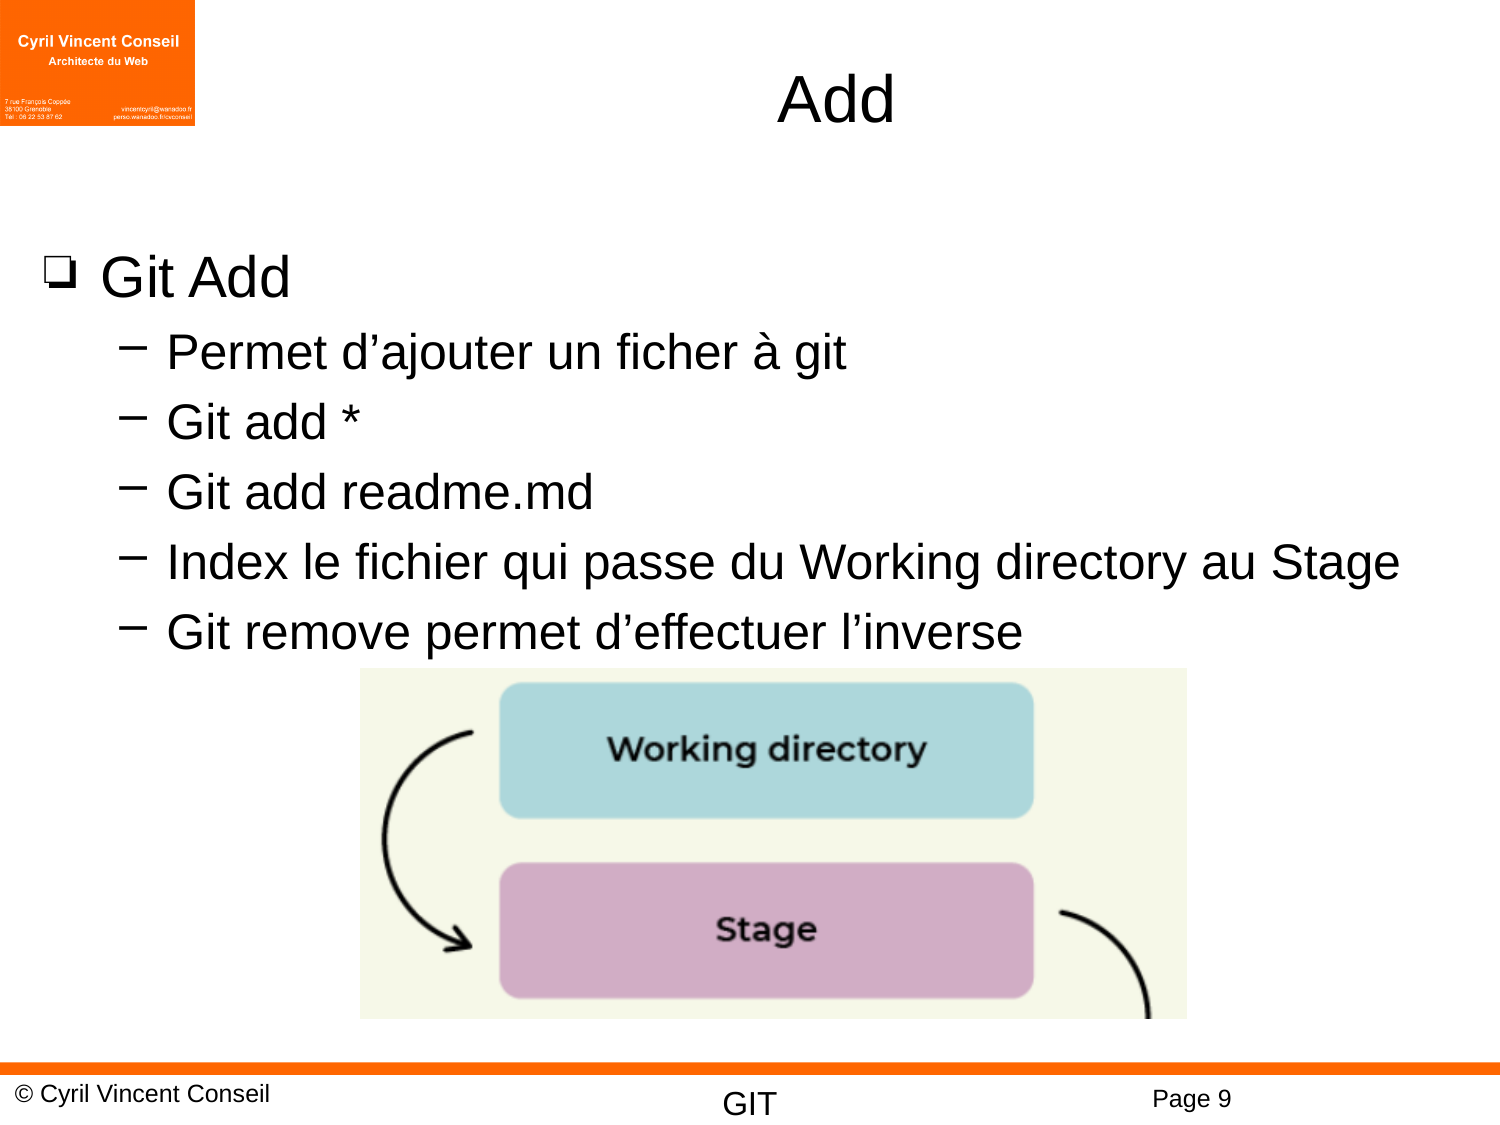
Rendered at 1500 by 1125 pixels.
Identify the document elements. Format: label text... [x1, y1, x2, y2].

picture [359, 668, 1187, 1020]
picture [0, 0, 195, 126]
title Add [194, 2, 1480, 190]
list Git Add Permet d’ajouter un ficher à git Git add * Git add readme.md Index le fichier qui passe du Working directory au Stage Git remove permet d’effectuer l’inverse [29, 231, 1468, 1059]
